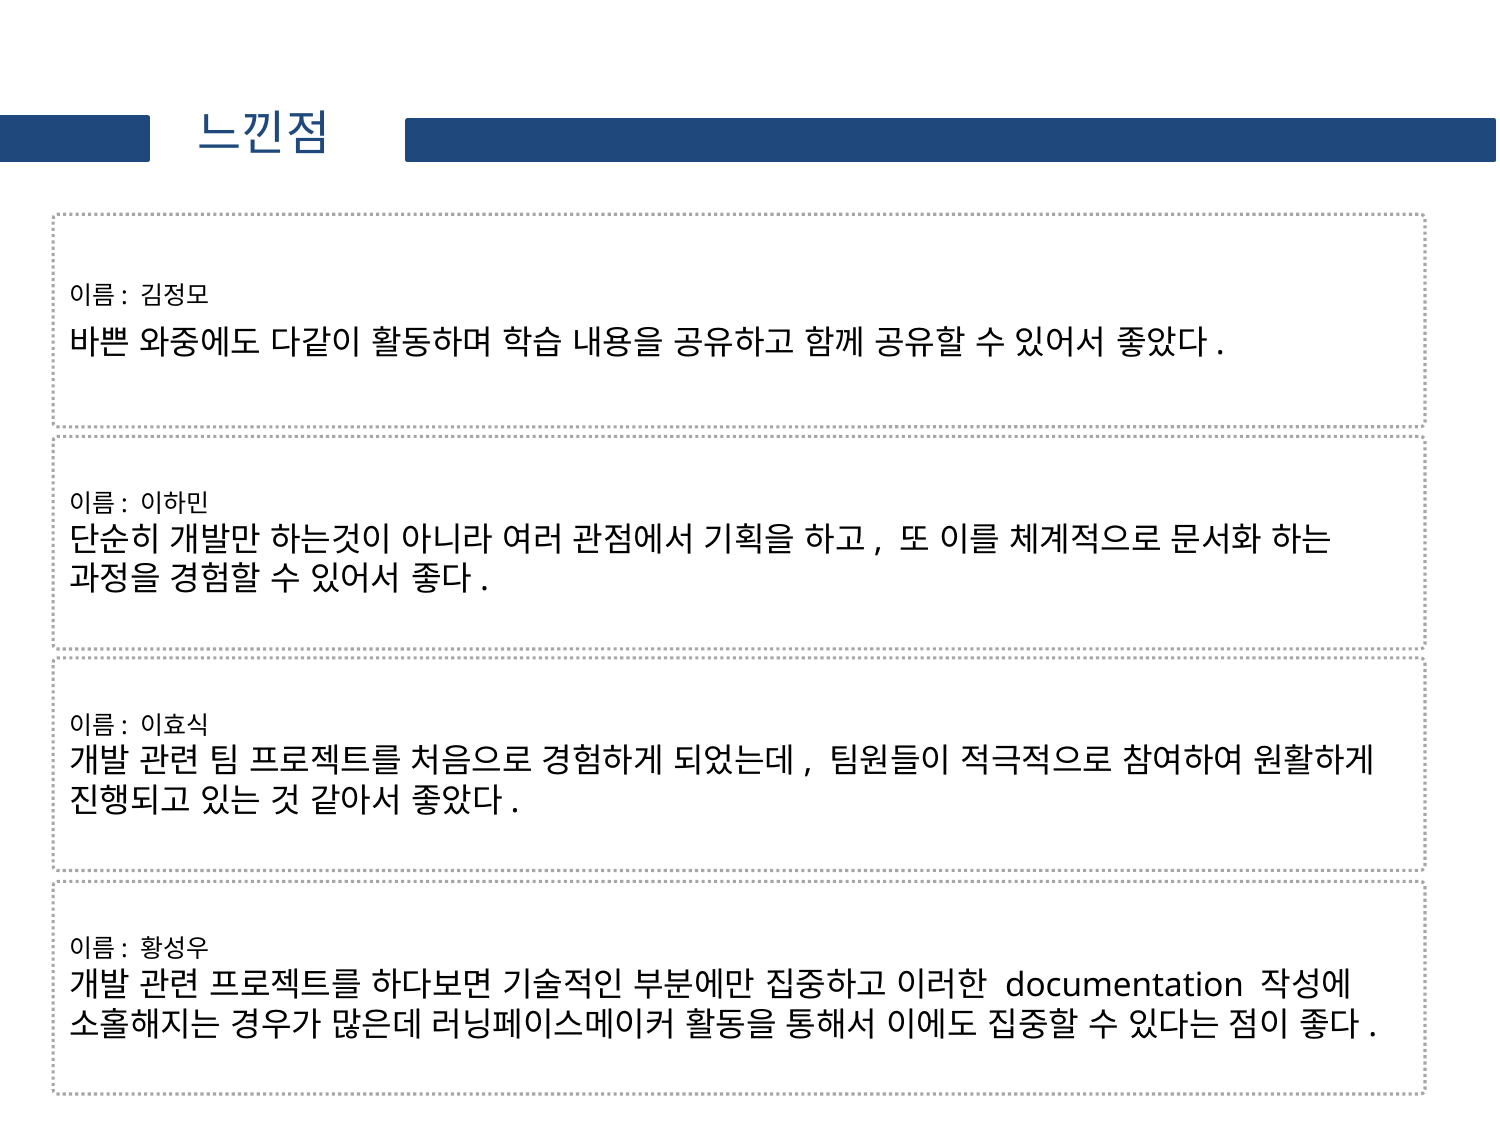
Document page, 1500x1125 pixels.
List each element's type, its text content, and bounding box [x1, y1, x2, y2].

text_box 이름: 김정모 바쁜 와중에도 다같이 활동하며 학습 내용을 공유하고 함께 공유할 수 있어서 좋았다. [50, 212, 1428, 429]
text_box [405, 118, 1496, 162]
text_box 이름: 이하민 단순히 개발만 하는것이 아니라 여러 관점에서 기획을 하고, 또 이를 체계적으로 문서화 하는 과정을 경험할 수 있어서 좋다. [50, 434, 1428, 652]
text_box 느낀점 [182, 95, 372, 168]
text_box 이름: 이효식 개발 관련 팀 프로젝트를 처음으로 경험하게 되었는데, 팀원들이 적극적으로 참여하여 원활하게 진행되고 있는 것 같아서 좋았다. [50, 655, 1428, 873]
text_box 이름: 황성우 개발 관련 프로젝트를 하다보면 기술적인 부분에만 집중하고 이러한 documentation 작성에 소홀해지는 경우가 많은데 러닝페이스메이커 활동을 통해서 이에도 집중할 수 있다는 점이 좋다. [50, 879, 1428, 1097]
text_box [0, 115, 150, 162]
